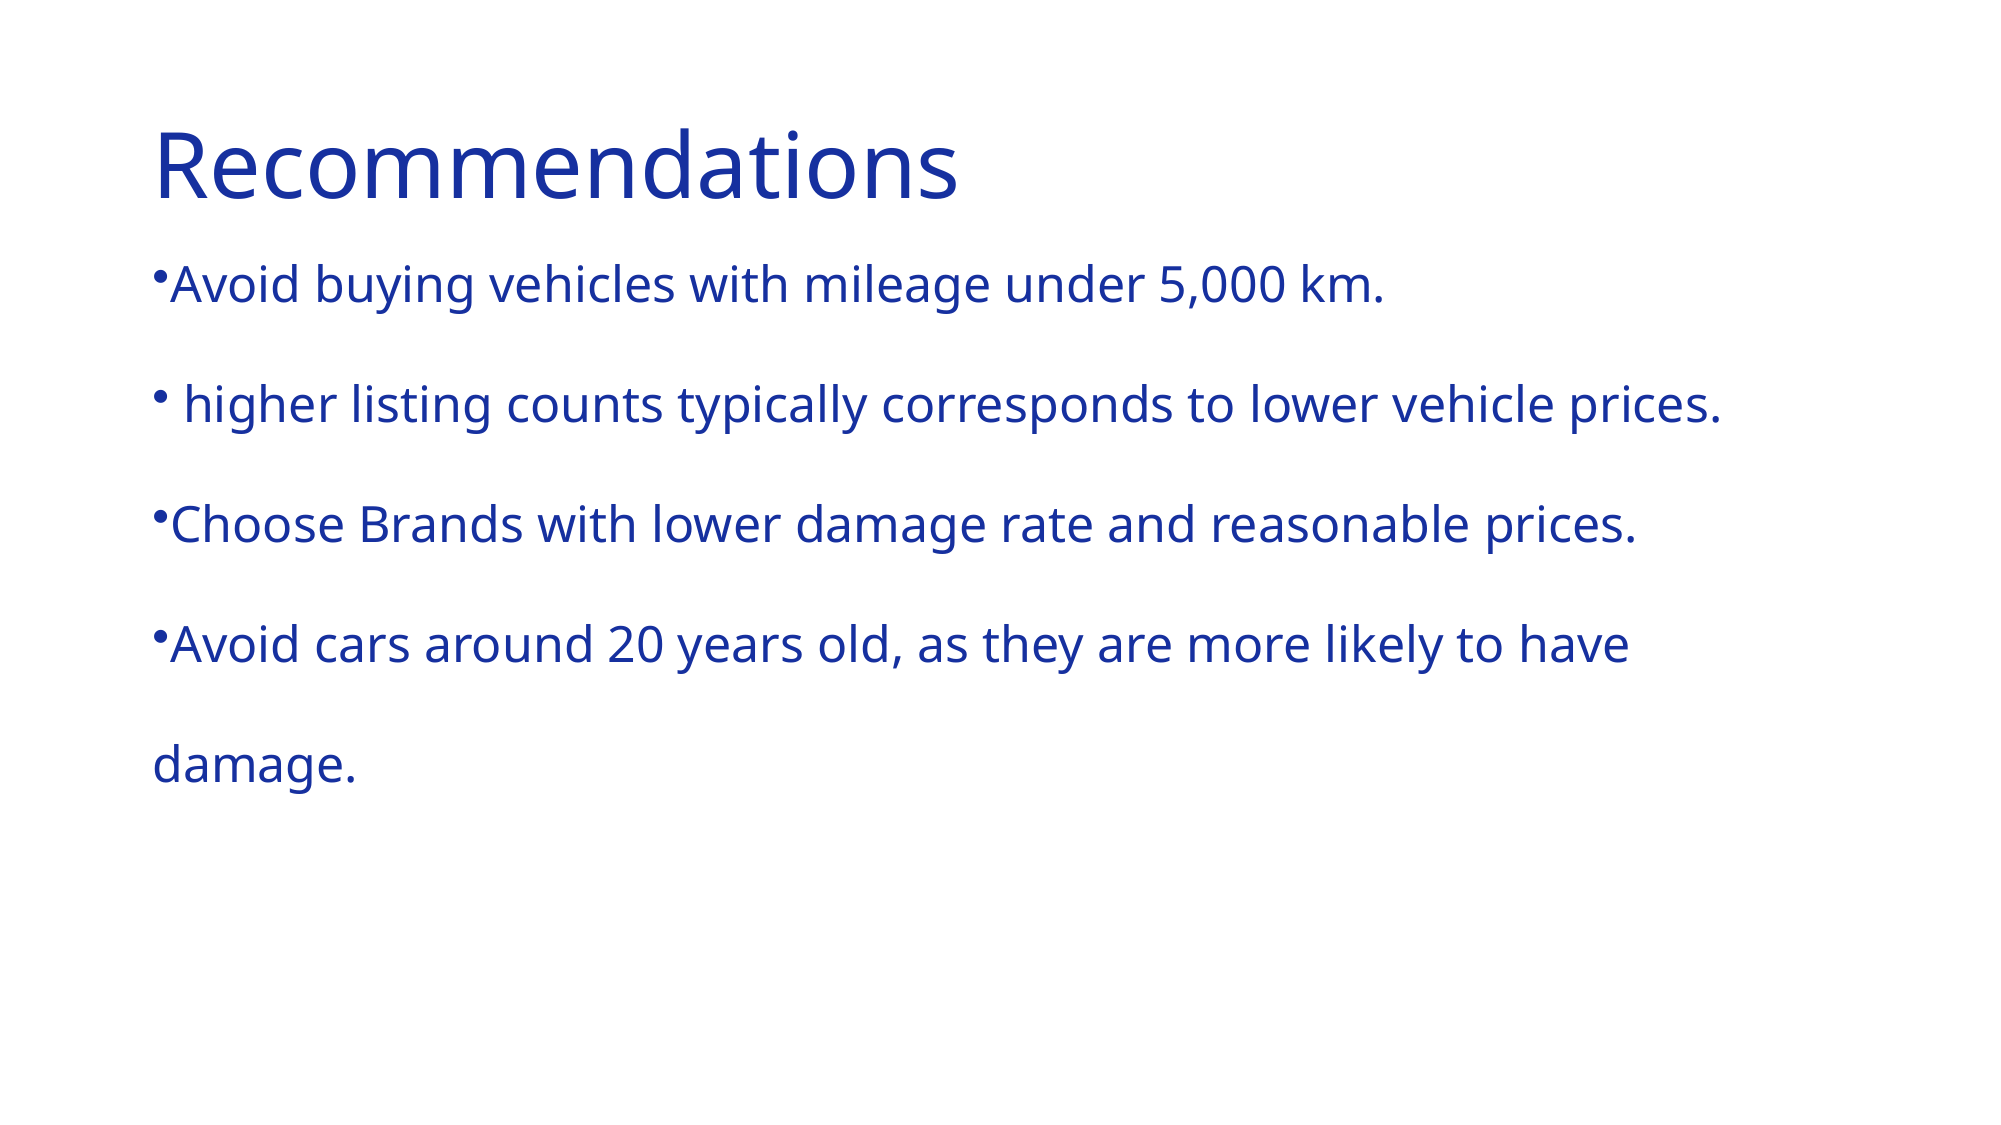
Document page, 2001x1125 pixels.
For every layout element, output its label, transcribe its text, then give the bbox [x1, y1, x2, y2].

title Recommendations [137, 59, 1863, 278]
list Avoid buying vehicles with mileage under 5,000 km. higher listing counts typically corresponds to lower vehicle prices. Choose Brands with lower damage rate and reasonable prices. Avoid cars around 20 years old, as they are more likely to have damage. [137, 185, 1767, 921]
